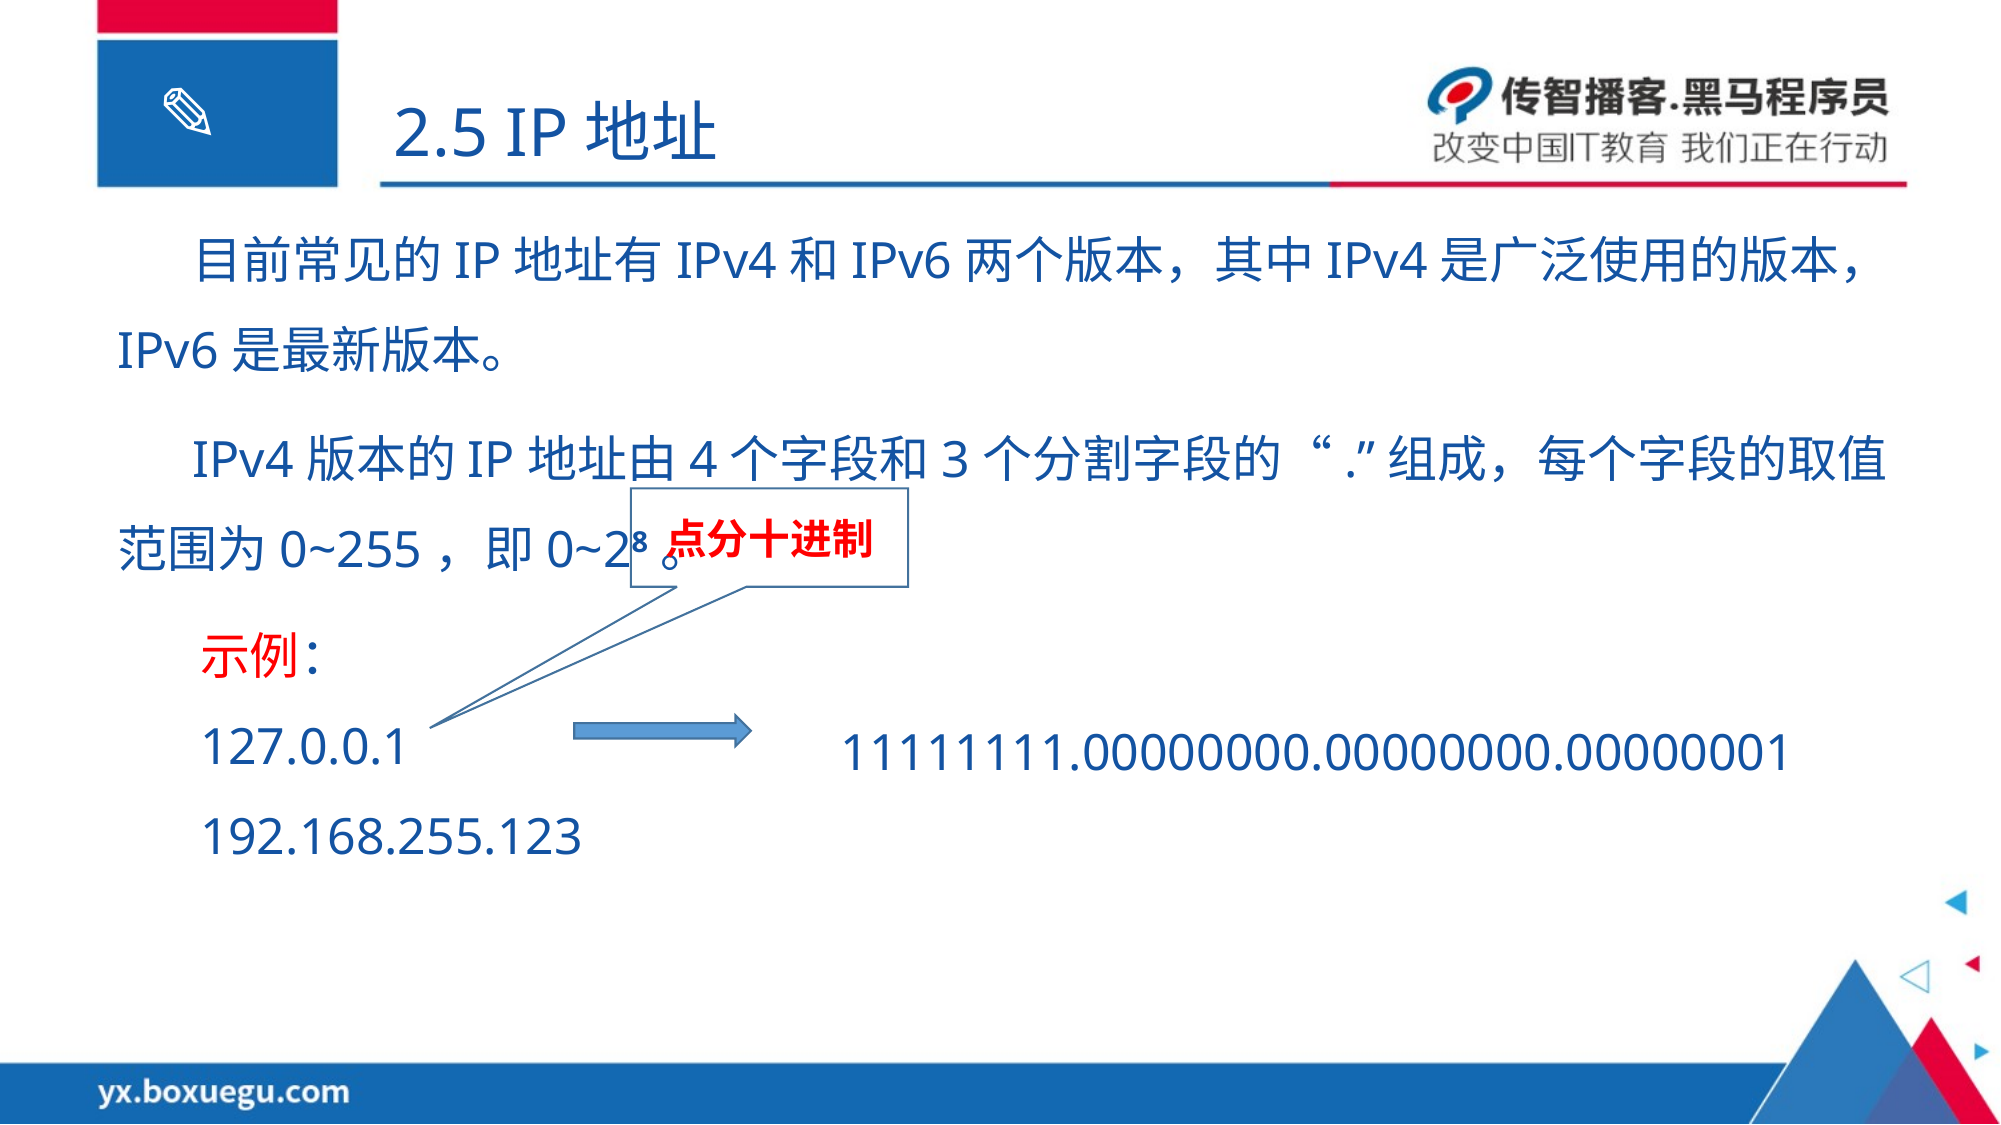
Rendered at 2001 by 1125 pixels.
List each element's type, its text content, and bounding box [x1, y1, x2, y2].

text_box IPv4版本的IP地址由4个字段和3个分割字段的“.”组成，每个字段的取值范围为0~255，即0~28。 [102, 389, 1905, 585]
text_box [574, 682, 1845, 779]
text_box 点分十进制 [429, 487, 910, 729]
picture [0, 0, 2000, 1124]
text_box 2.5 IP地址 [379, 82, 1230, 177]
text_box 示例： 127.0.0.1 192.168.255.123 [110, 586, 666, 872]
text_box 目前常见的IP地址有IPv4和IPv6两个版本，其中IPv4是广泛使用的版本，IPv6是最新版本。 [102, 191, 1905, 387]
